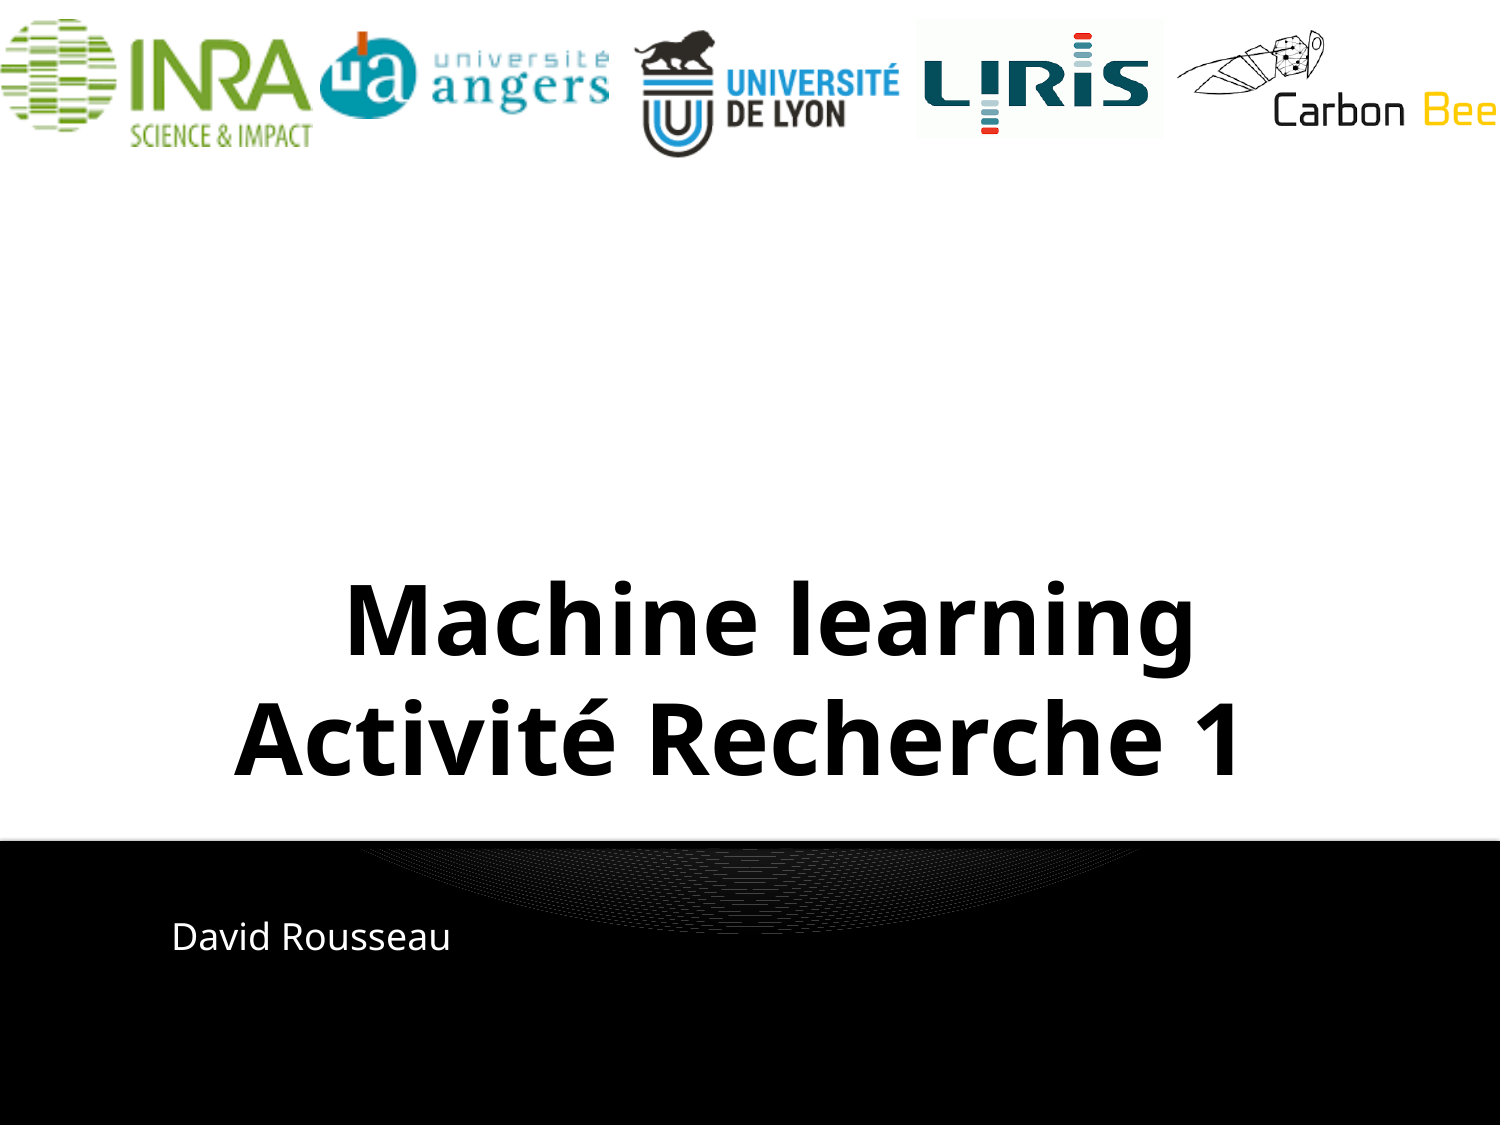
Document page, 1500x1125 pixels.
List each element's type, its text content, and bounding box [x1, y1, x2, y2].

text_box David Rousseau [156, 905, 889, 1010]
picture [1175, 30, 1496, 126]
picture [0, 19, 313, 147]
text_box Machine learning Activité Recherche 11 [41, 550, 1500, 803]
picture [320, 30, 609, 119]
picture [621, 0, 1164, 189]
